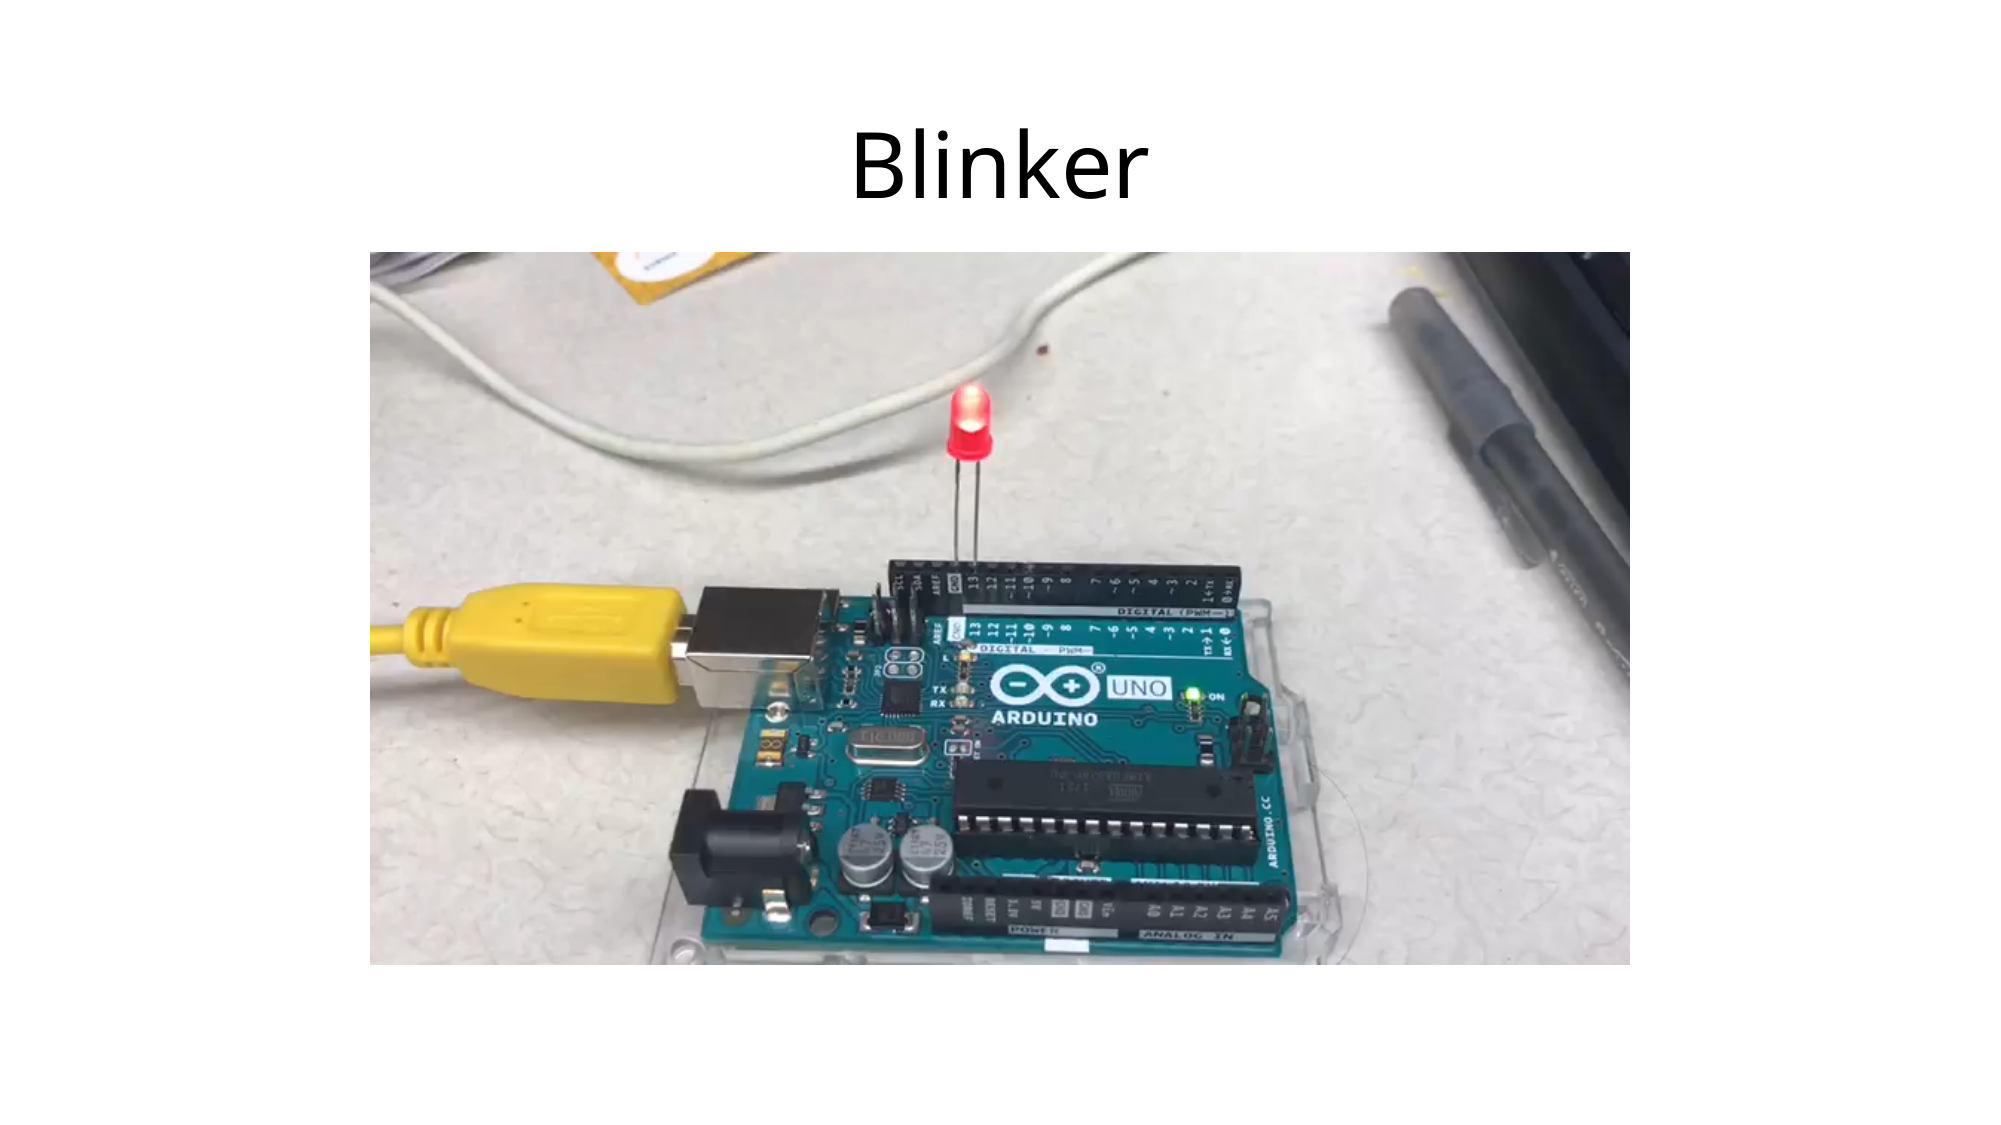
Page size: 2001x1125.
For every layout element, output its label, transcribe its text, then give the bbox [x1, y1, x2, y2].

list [369, 251, 1631, 966]
title Blinker [137, 59, 1863, 278]
